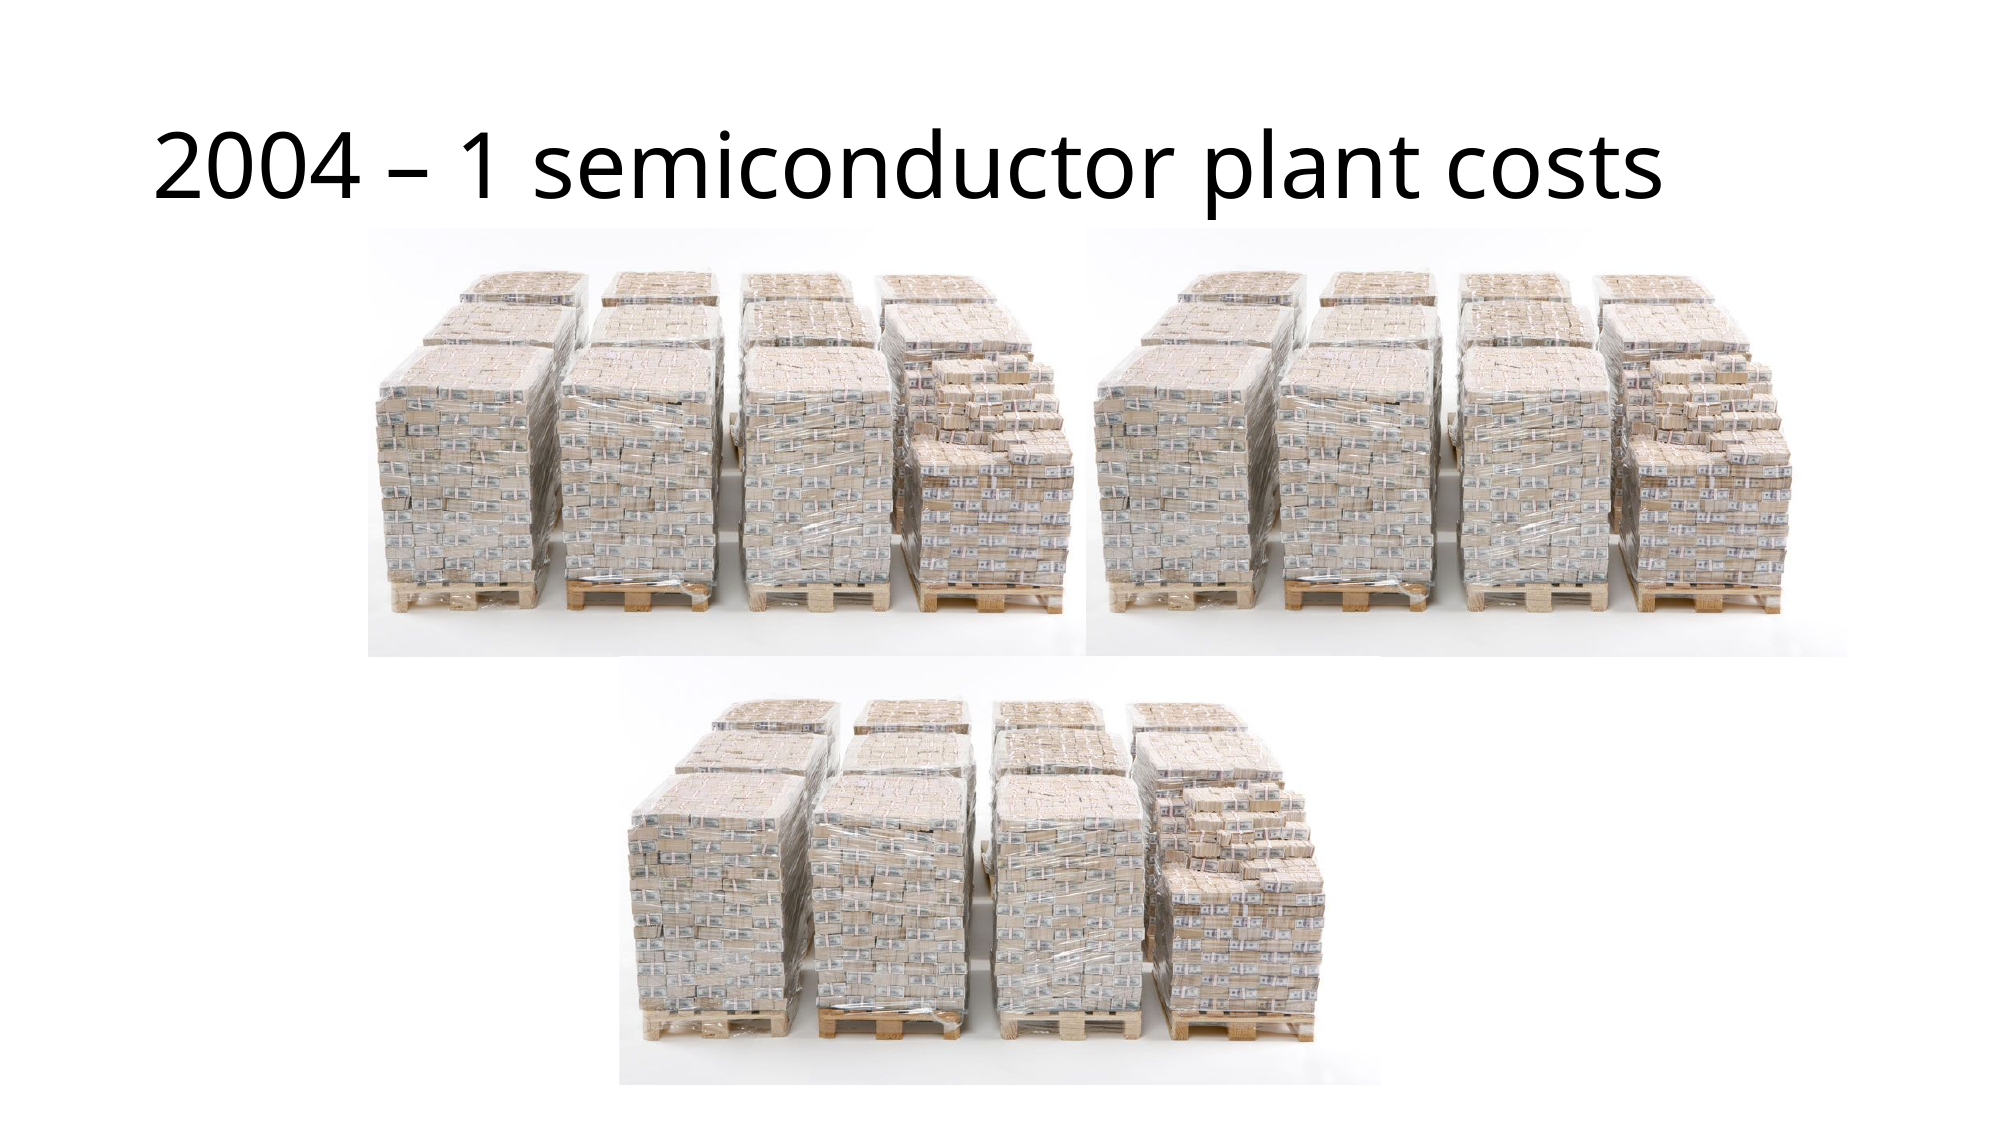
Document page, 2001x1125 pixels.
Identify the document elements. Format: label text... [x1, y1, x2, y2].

title 2004 – 1 semiconductor plant costs [137, 59, 1863, 278]
picture [367, 228, 1848, 1085]
